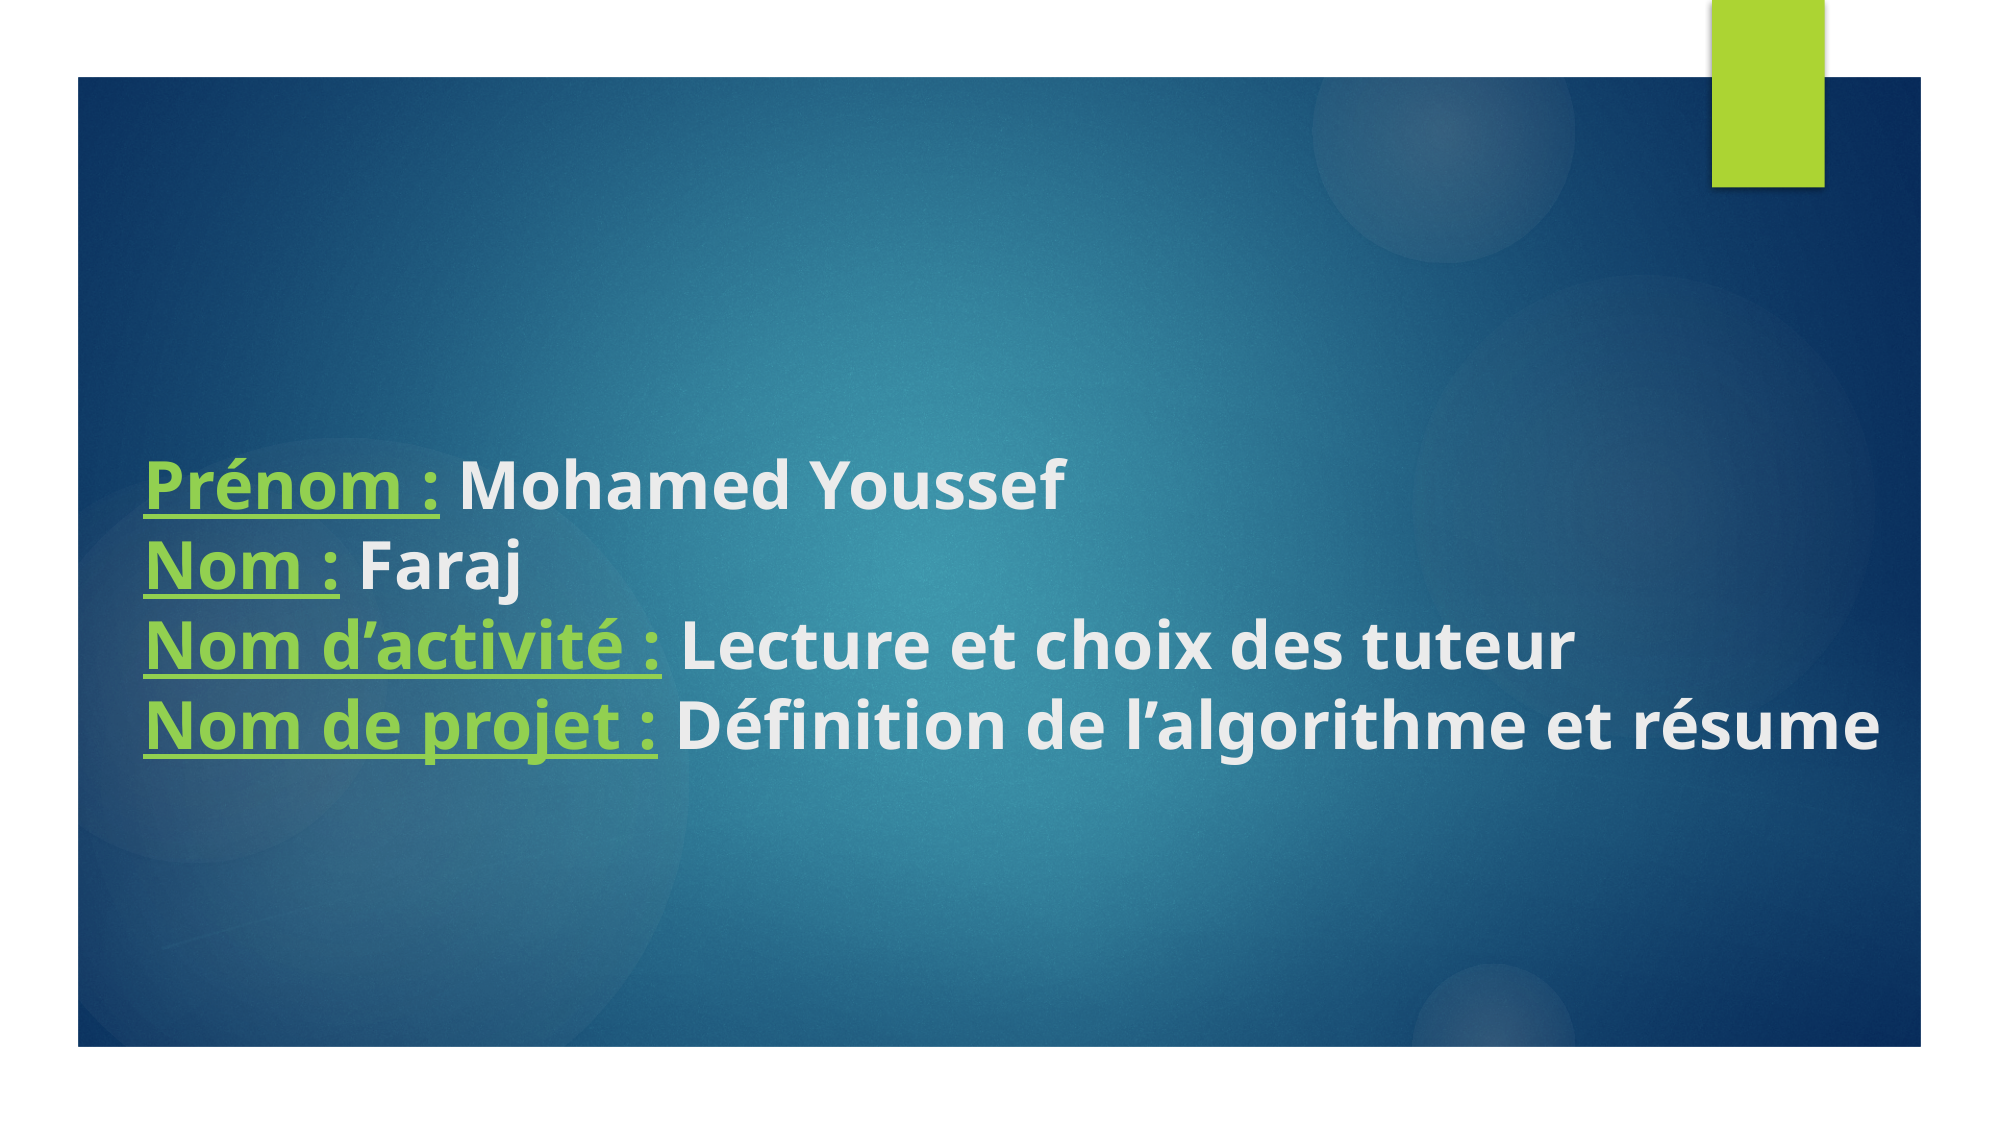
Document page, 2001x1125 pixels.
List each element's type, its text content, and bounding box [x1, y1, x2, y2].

title Prénom : Mohamed Youssef Nom : Faraj Nom d’activité : Lecture et choix des tuteur Nom de projet : Définition de l’algorithme et résume [128, 239, 1913, 770]
